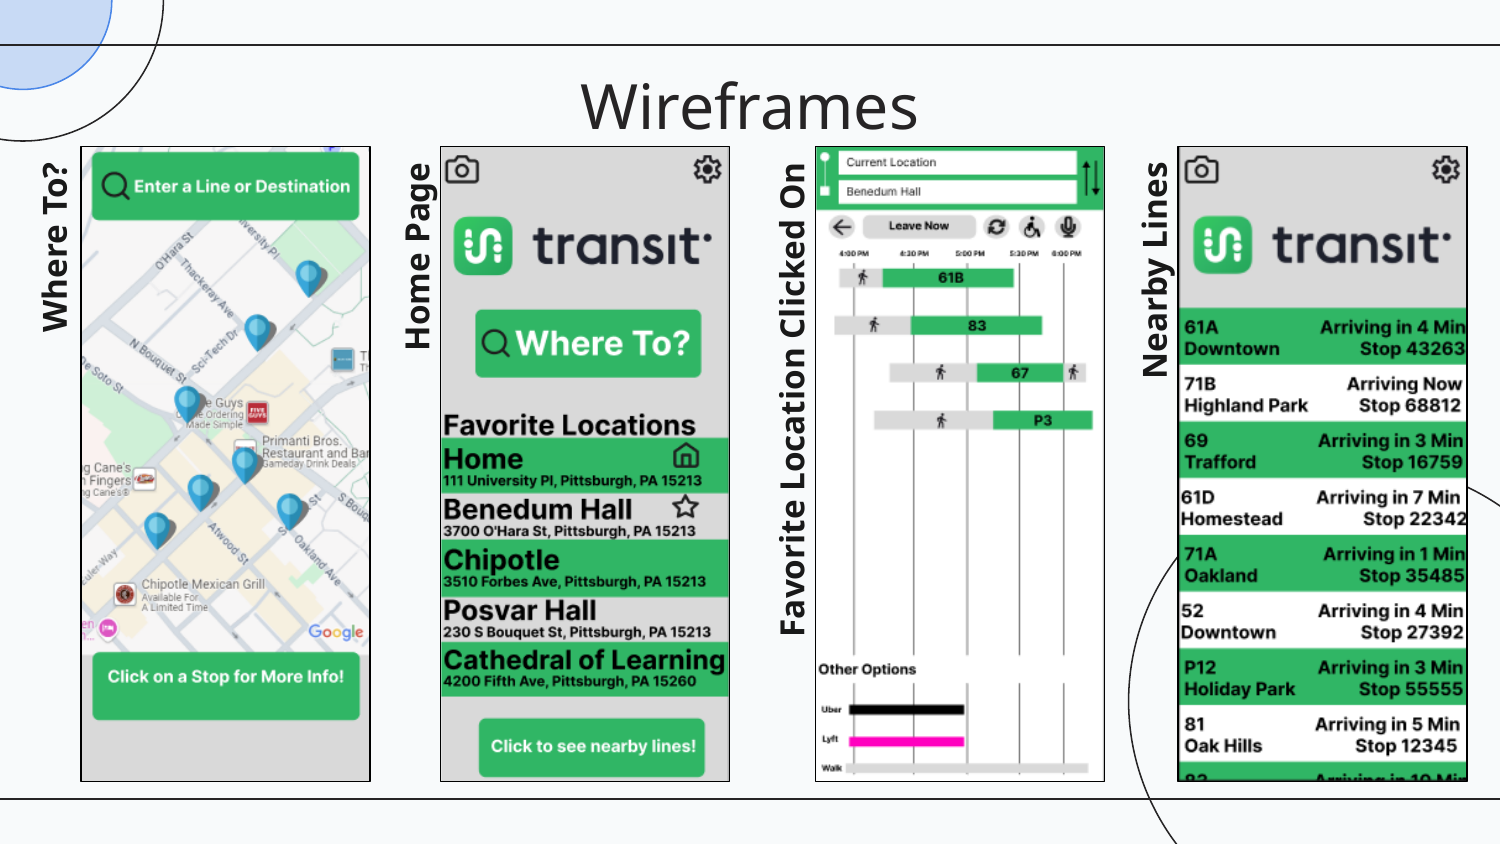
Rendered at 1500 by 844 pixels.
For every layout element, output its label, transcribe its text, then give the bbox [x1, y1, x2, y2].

text_box Nearby Lines [1118, 147, 1204, 790]
picture [440, 146, 729, 782]
picture [815, 146, 1104, 782]
text_box Where To? [18, 147, 104, 790]
text_box Favorite Location Clicked On [756, 147, 842, 790]
title Wireframes [118, 54, 1382, 155]
picture [81, 146, 370, 782]
picture [1178, 146, 1467, 782]
text_box Home Page [381, 147, 467, 790]
